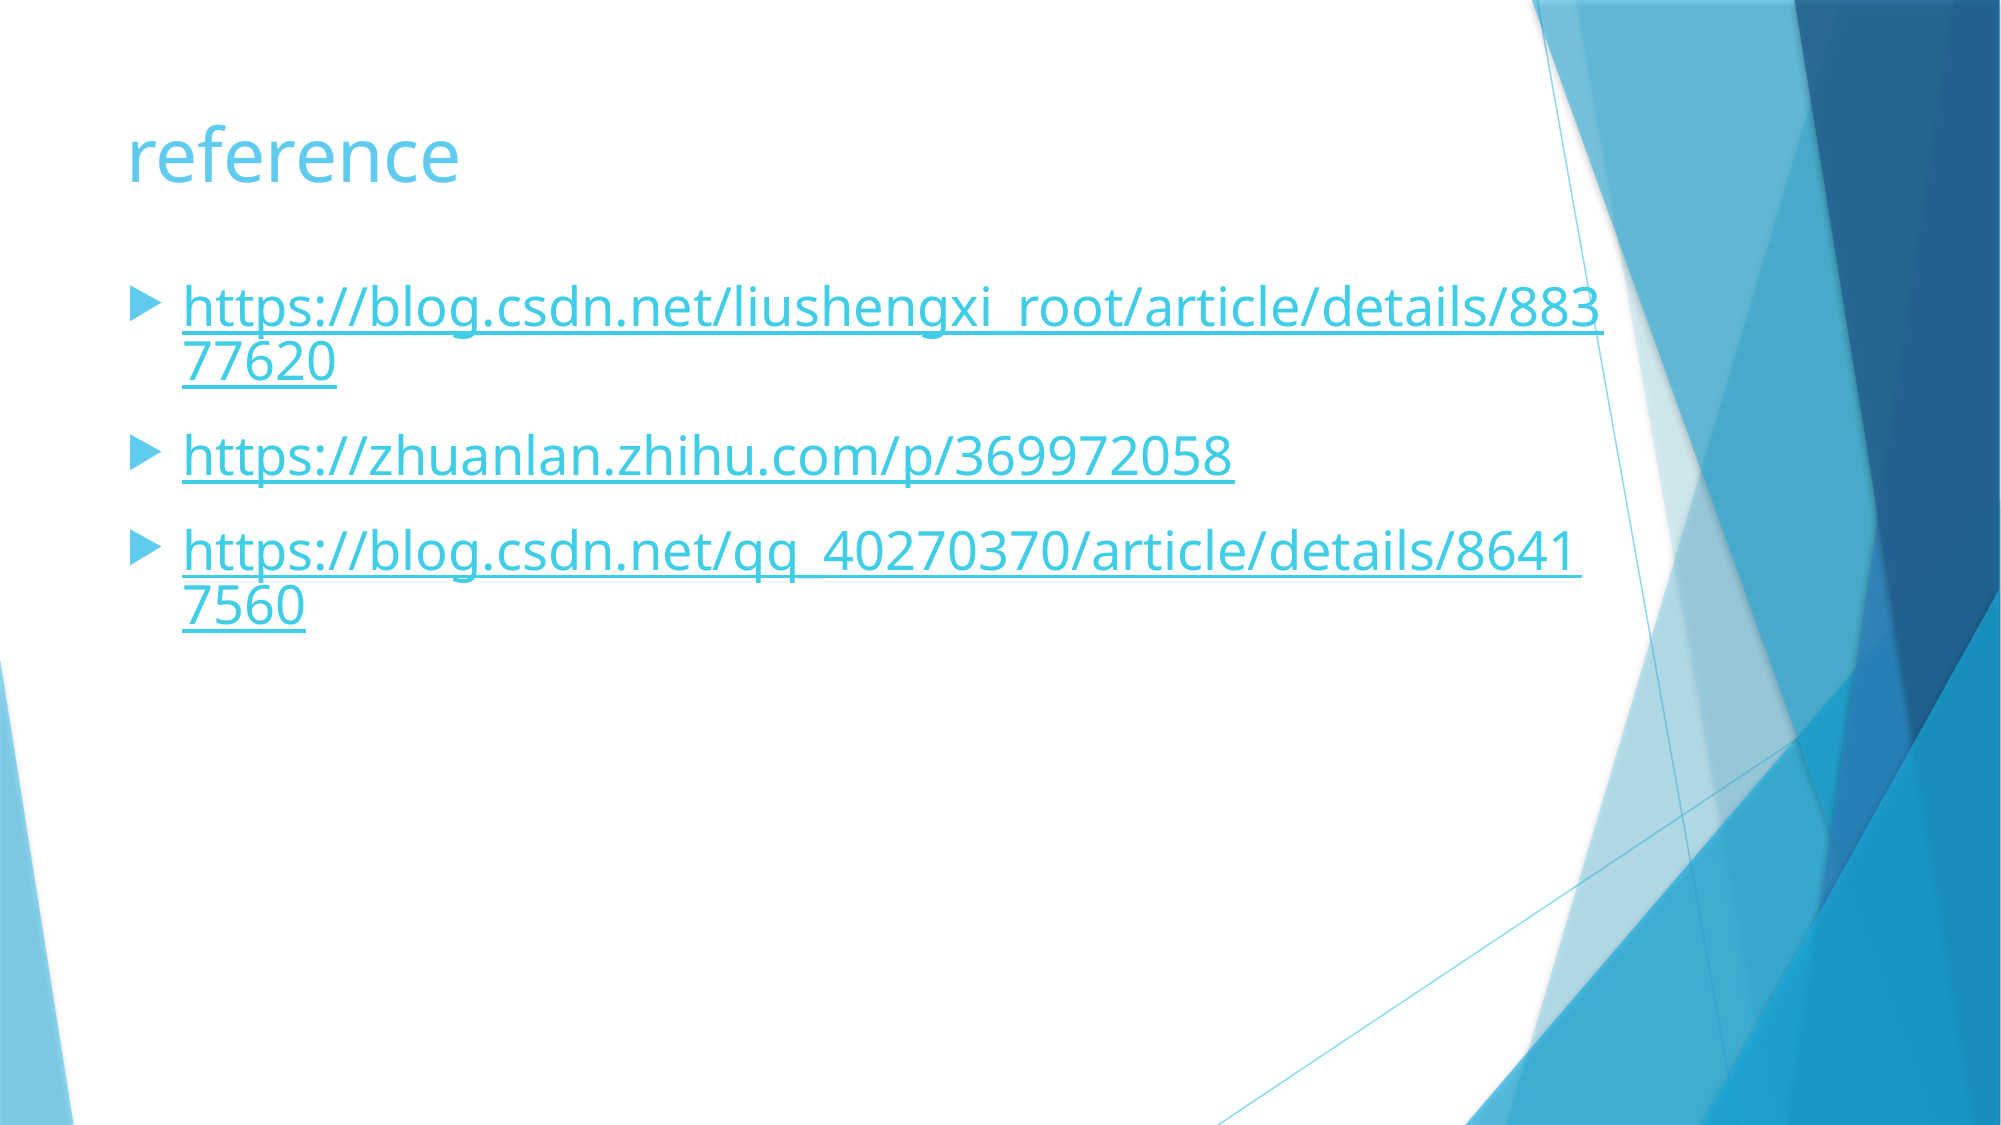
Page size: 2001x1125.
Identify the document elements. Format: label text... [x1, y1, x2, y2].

title reference [111, 99, 1522, 264]
list https://blog.csdn.net/liushengxi_root/article/details/88377620 https://zhuanlan.zhihu.com/p/369972058 https://blog.csdn.net/qq_40270370/article/details/86417560 [111, 264, 1625, 1049]
